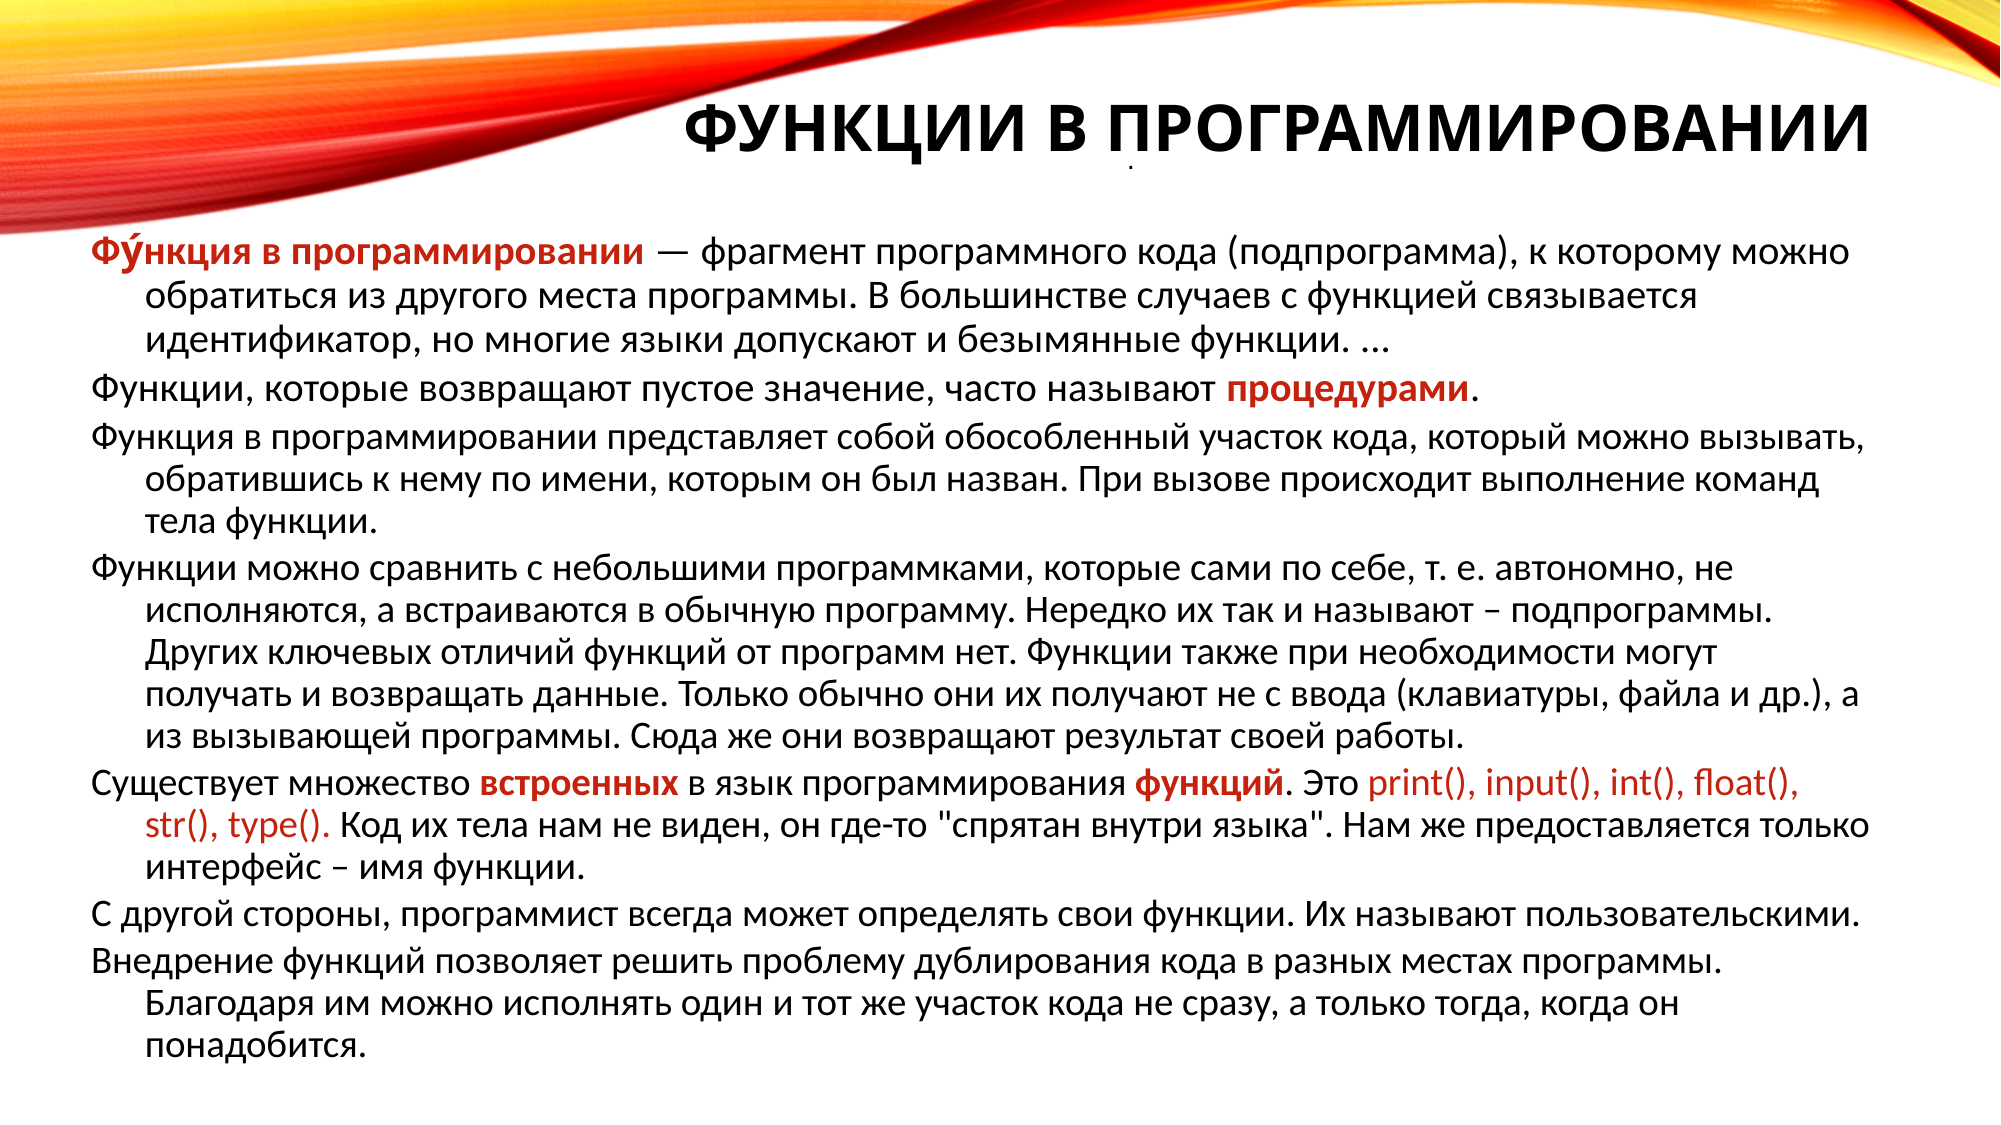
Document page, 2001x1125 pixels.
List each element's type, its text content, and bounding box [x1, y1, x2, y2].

list Фу́нкция в программировании — фрагмент программного кода (подпрограмма), к которому можно обратиться из другого места программы. В большинстве случаев с функцией связывается идентификатор, но многие языки допускают и безымянные функции. ... Функции, которые возвращают пустое значение, часто называют процедурами. Функция в программировании представляет собой обособленный участок кода, который можно вызывать, обратившись к нему по имени, которым он был назван. При вызове происходит выполнение команд тела функции. Функции можно сравнить с небольшими программками, которые сами по себе, т. е. автономно, не исполняются, а встраиваются в обычную программу. Нередко их так и называют – подпрограммы. Других ключевых отличий функций от программ нет. Функции также при необходимости могут получать и возвращать данные. Только обычно они их получают не с ввода (клавиатуры, файла и др.), а из вызывающей программы. Сюда же они возвращают результат своей работы. Существует множество встроенных в язык программирования функций. Это print(), input(), int(), float(), str(), type(). Код их тела нам не виден, он где-то "спрятан внутри языка". Нам же предоставляется только интерфейс – имя функции. С другой стороны, программист всегда может определять свои функции. Их называют пользовательскими. Внедрение функций позволяет решить проблему дублирования кода в разных местах программы. Благодаря им можно исполнять один и тот же участок кода не сразу, а только тогда, когда он понадобится. [76, 221, 1888, 1125]
title Функции в программировании [474, 67, 1888, 194]
picture [0, 0, 2000, 237]
text_box . [1111, 132, 1151, 183]
